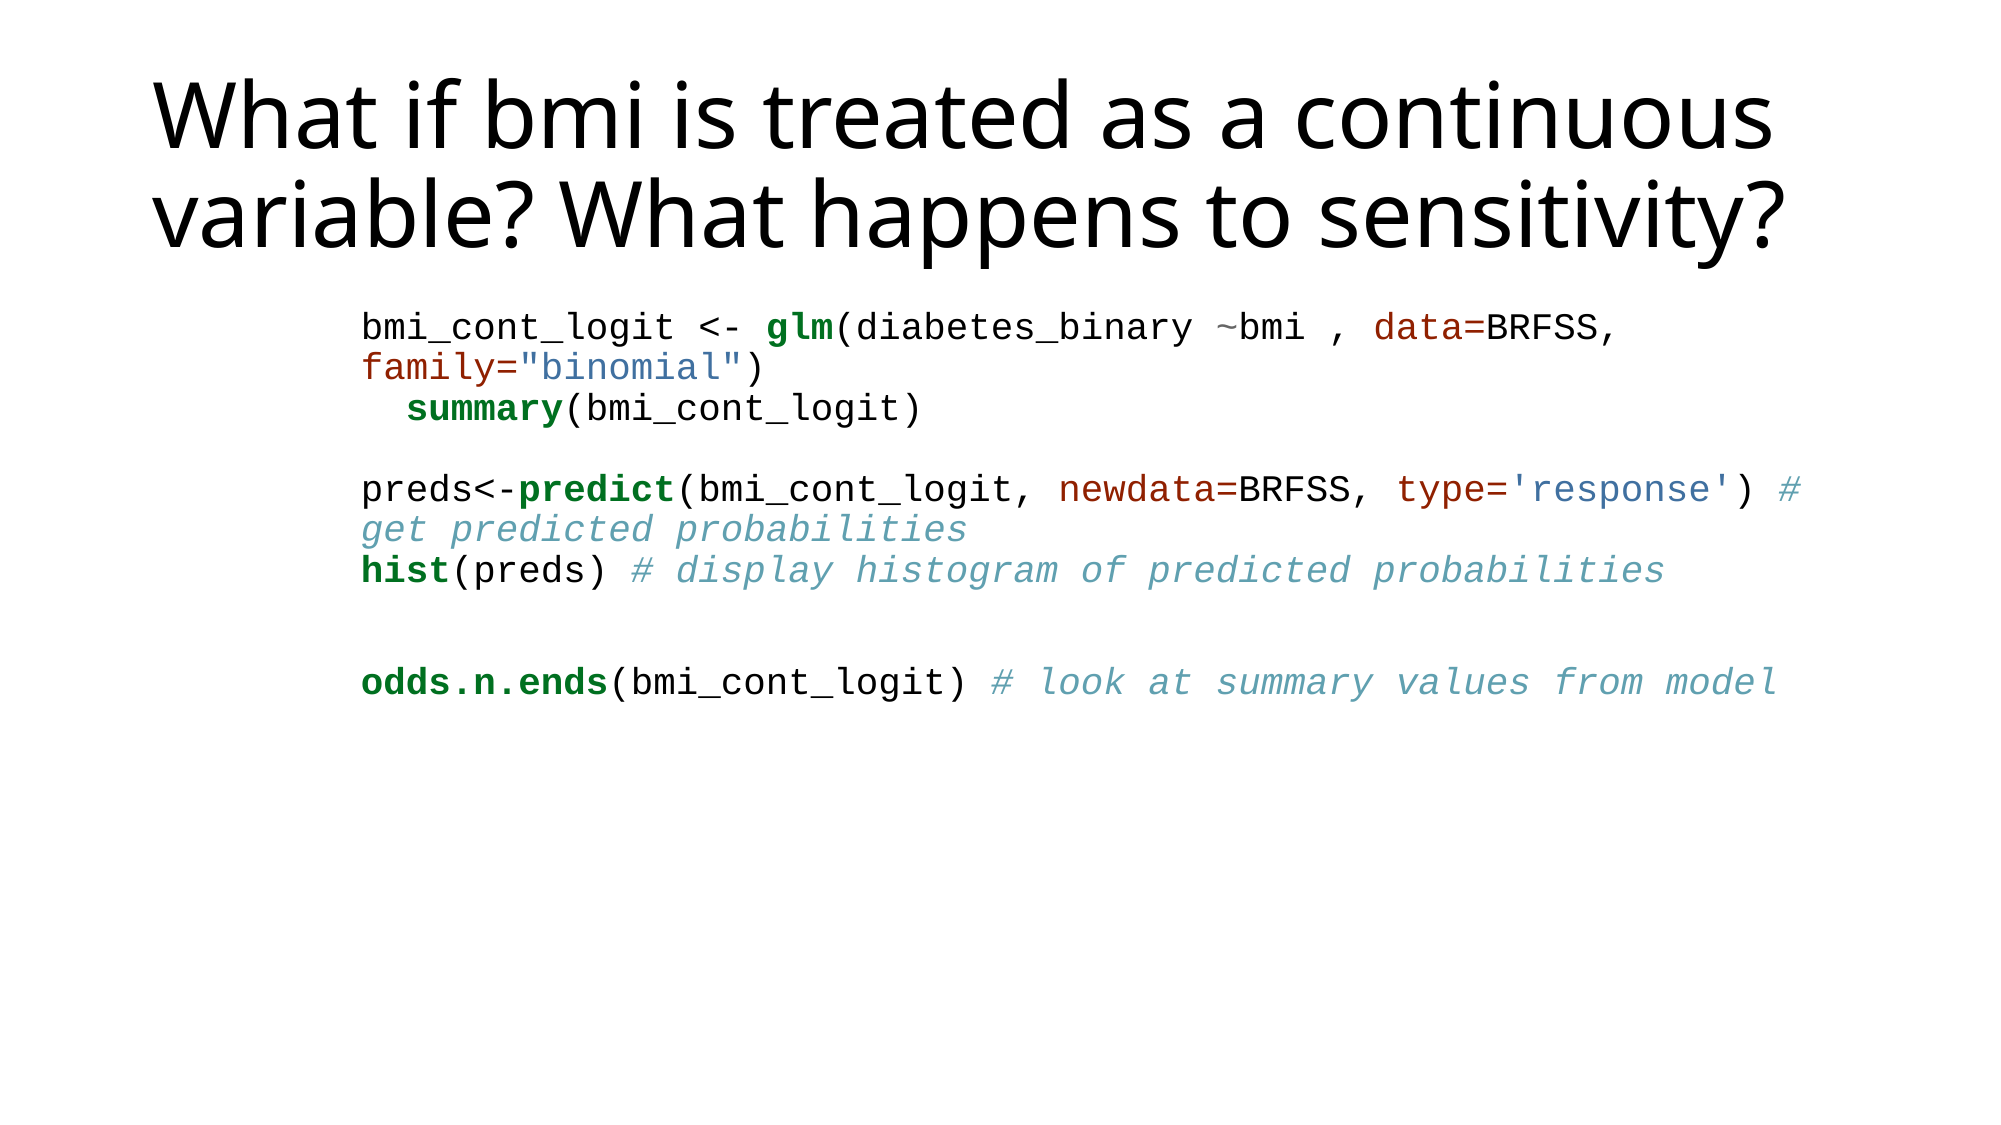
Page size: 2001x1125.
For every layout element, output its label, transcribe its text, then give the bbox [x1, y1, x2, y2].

title What if bmi is treated as a continuous variable? What happens to sensitivity? [137, 59, 1863, 278]
list bmi_cont_logit <- glm(diabetes_binary ~bmi , data=BRFSS, family="binomial") summary(bmi_cont_logit) preds<-predict(bmi_cont_logit, newdata=BRFSS, type='response') # get predicted probabilities hist(preds) # display histogram of predicted probabilities odds.n.ends(bmi_cont_logit) # look at summary values from model [137, 299, 1863, 1014]
